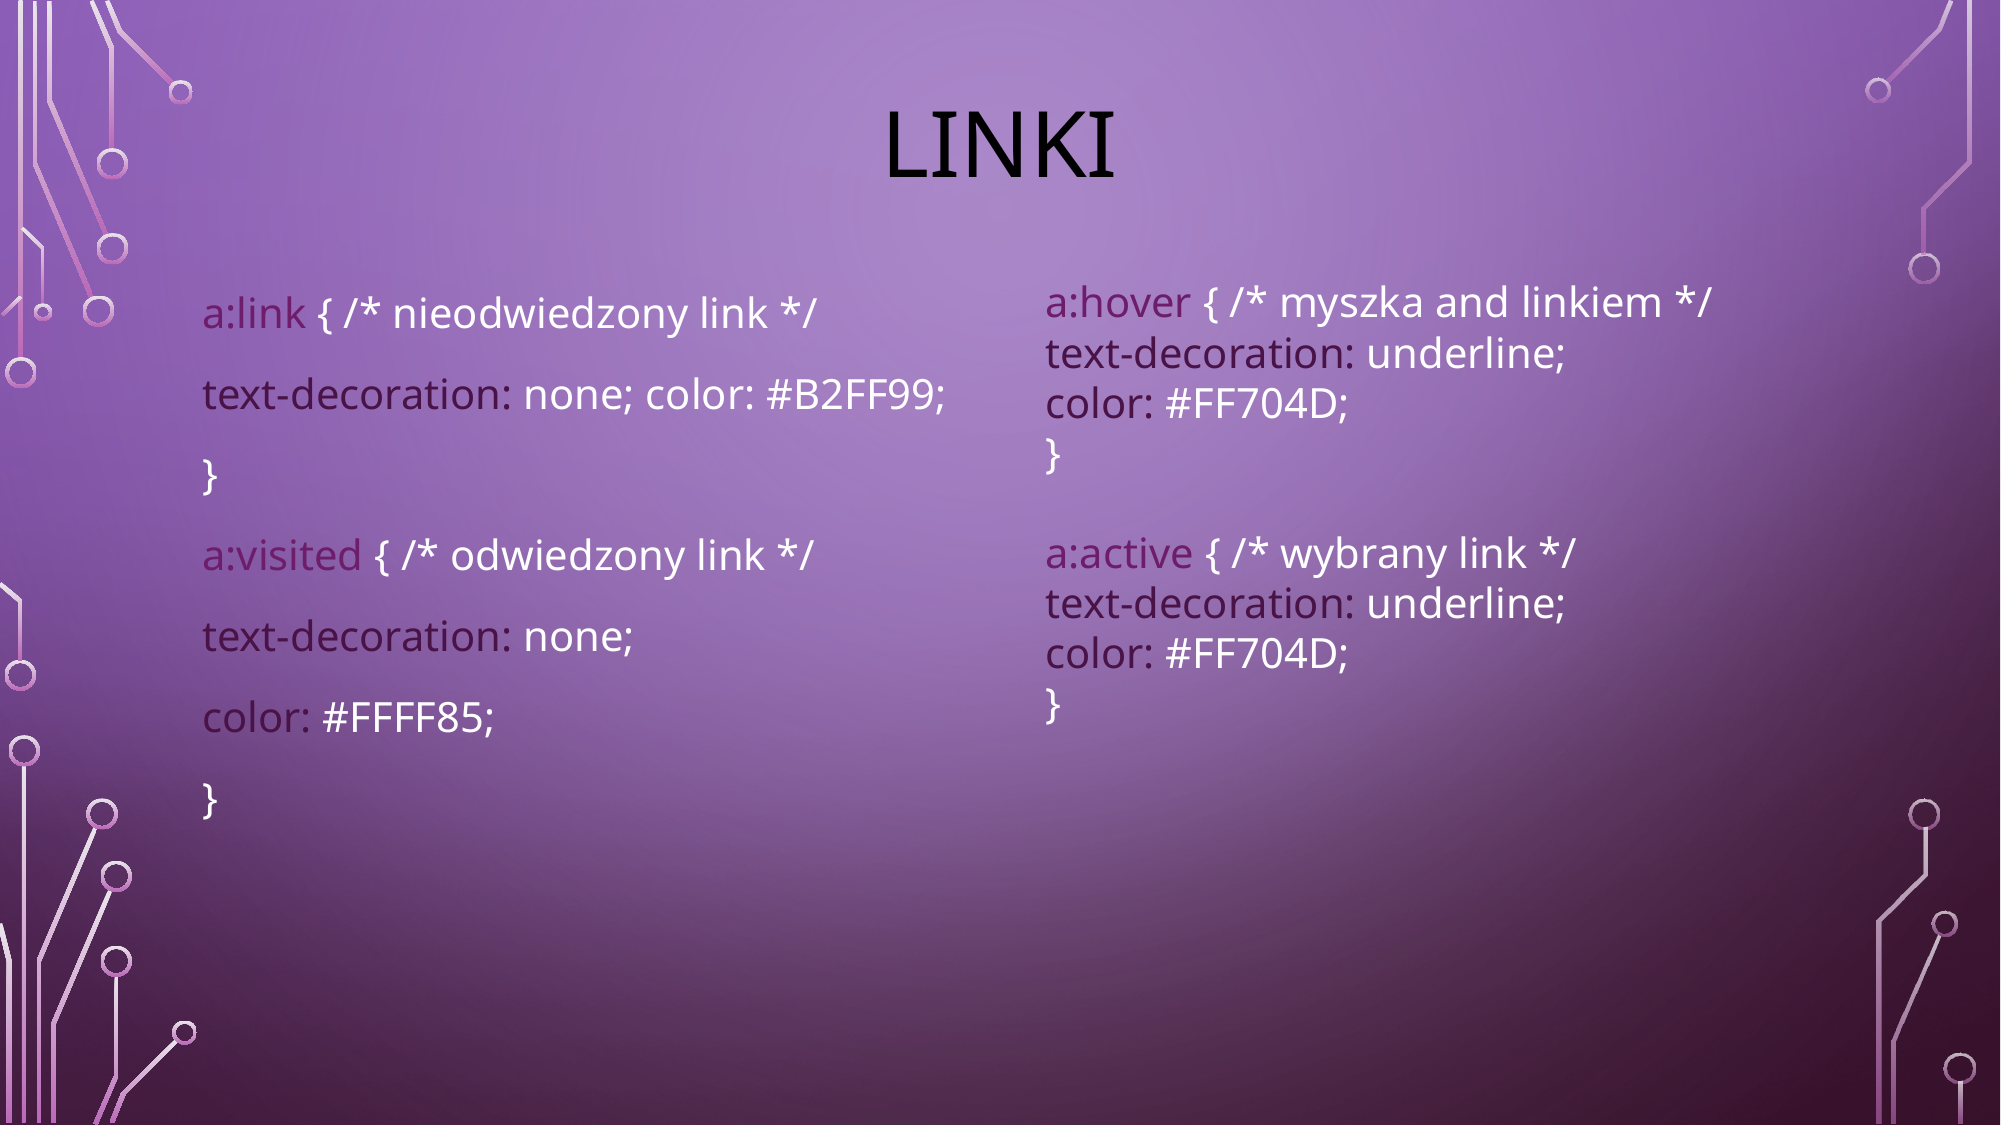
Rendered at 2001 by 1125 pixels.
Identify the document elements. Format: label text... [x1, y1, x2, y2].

text_box a:hover { /* myszka and linkiem */ text-decoration: underline; color: #FF704D; } a:active { /* wybrany link */ text-decoration: underline; color: #FF704D; } [1030, 268, 1946, 734]
title Linki [187, 26, 1813, 268]
list a:link { /* nieodwiedzony link */ text-decoration: none; color: #B2FF99; } a:visited { /* odwiedzony link */ text-decoration: none; color: #FFFF85; } [187, 268, 1813, 1125]
